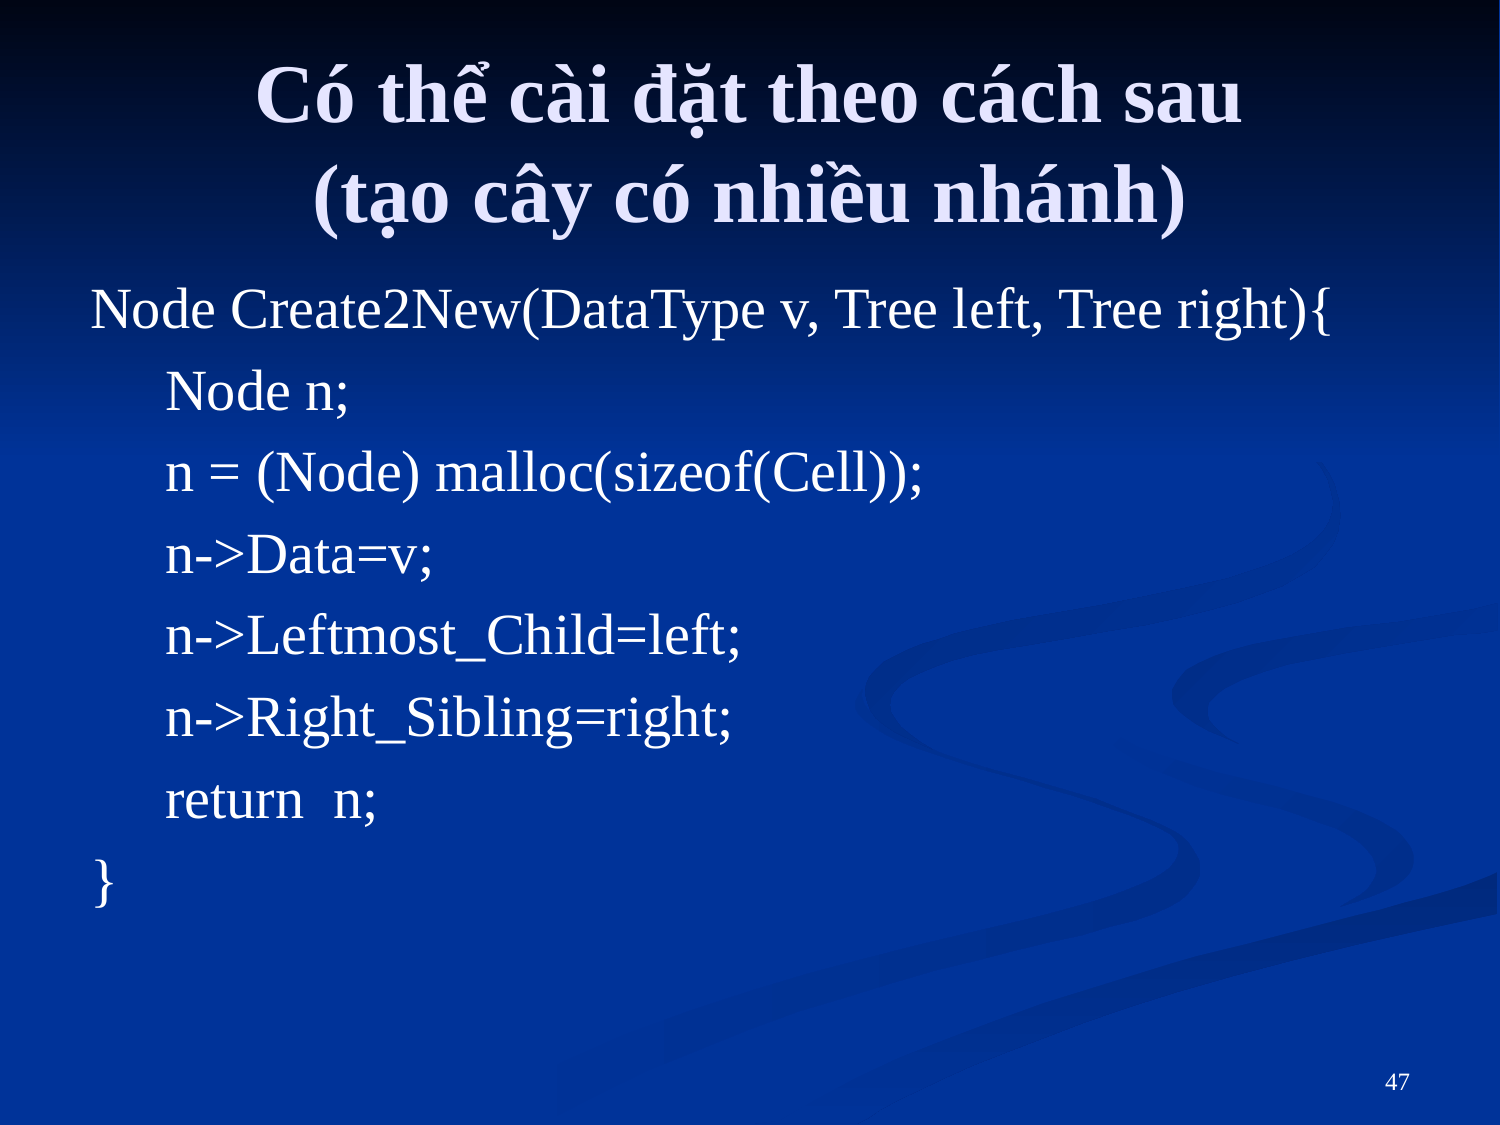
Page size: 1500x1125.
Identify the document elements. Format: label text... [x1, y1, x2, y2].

title Có thể cài đặt theo cách sau (tạo cây có nhiều nhánh) [74, 44, 1426, 233]
list Node Create2New(DataType v, Tree left, Tree right){ Node n; n = (Node) malloc(sizeof(Cell)); n->Data=v; n->Leftmost_Child=left; n->Right_Sibling=right; return n; } [74, 262, 1426, 1006]
slide_number 47 [1074, 1024, 1426, 1104]
